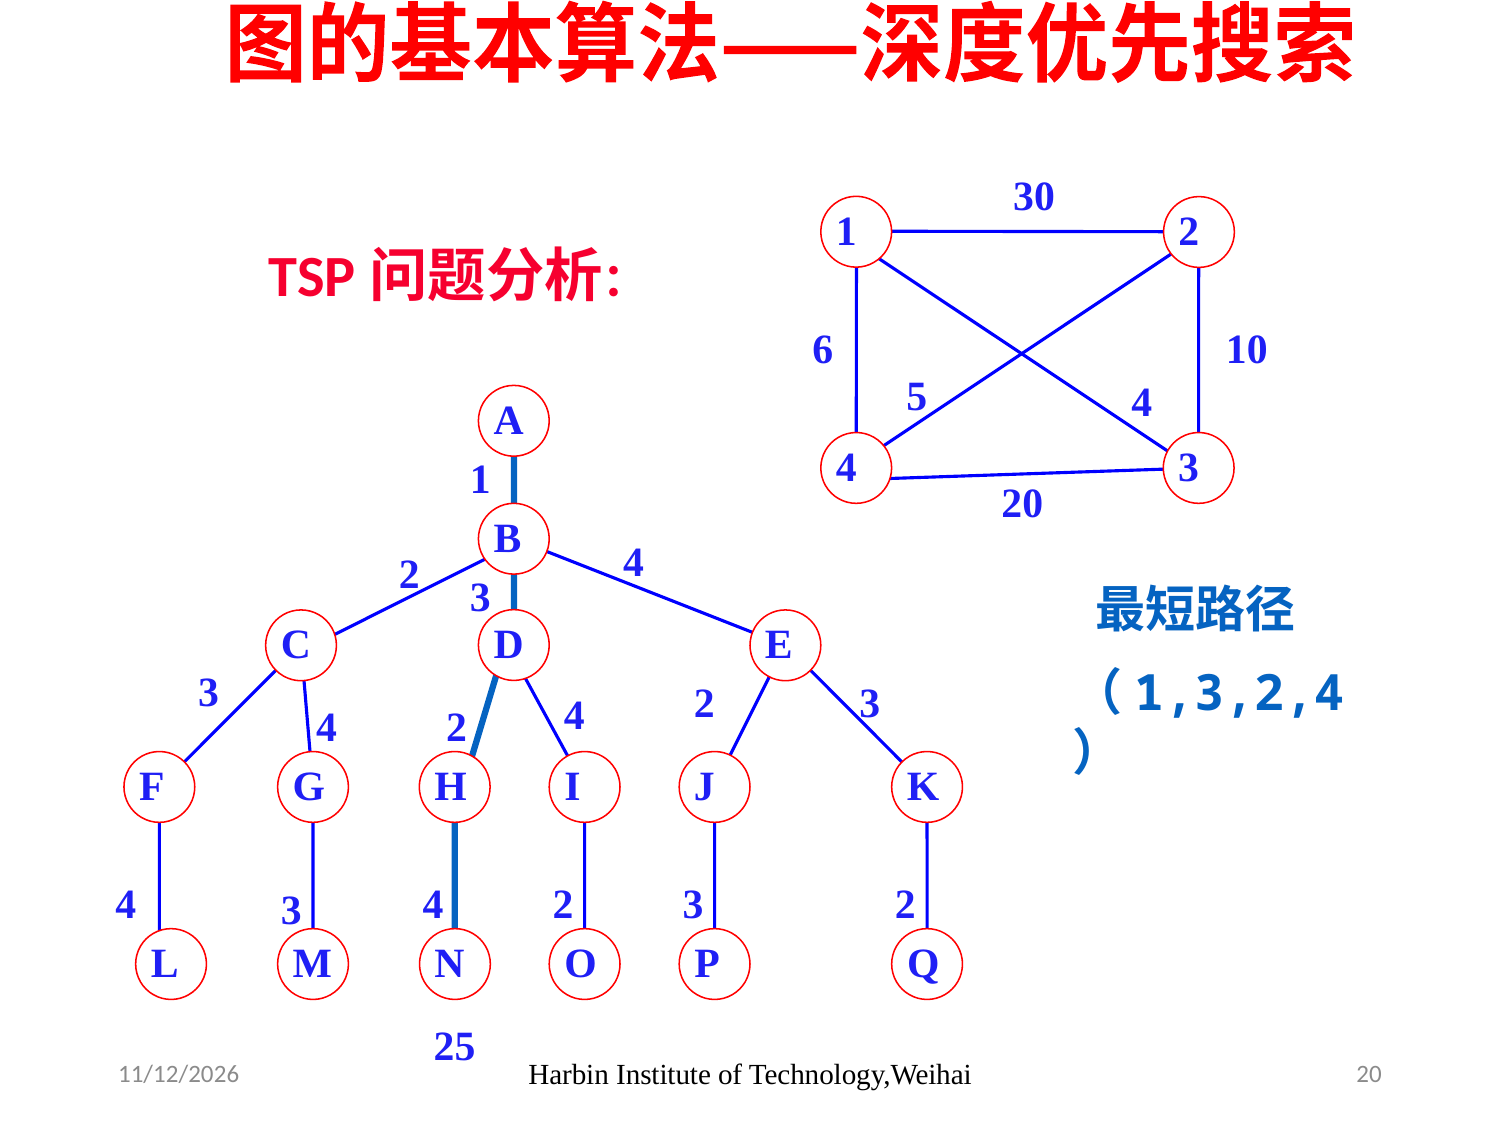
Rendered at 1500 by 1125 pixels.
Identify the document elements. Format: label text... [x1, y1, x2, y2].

slide_number 20 [1059, 1042, 1397, 1103]
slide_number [103, 1077, 441, 1103]
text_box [100, 385, 963, 1077]
text_box （1,3,2,4） [1056, 652, 1388, 788]
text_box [797, 160, 1294, 534]
text_box TSP问题分析： [206, 219, 679, 315]
text_box 最短路径 [1080, 570, 1329, 646]
footer Harbin Institute of Technology,Weihai [496, 1042, 1004, 1103]
